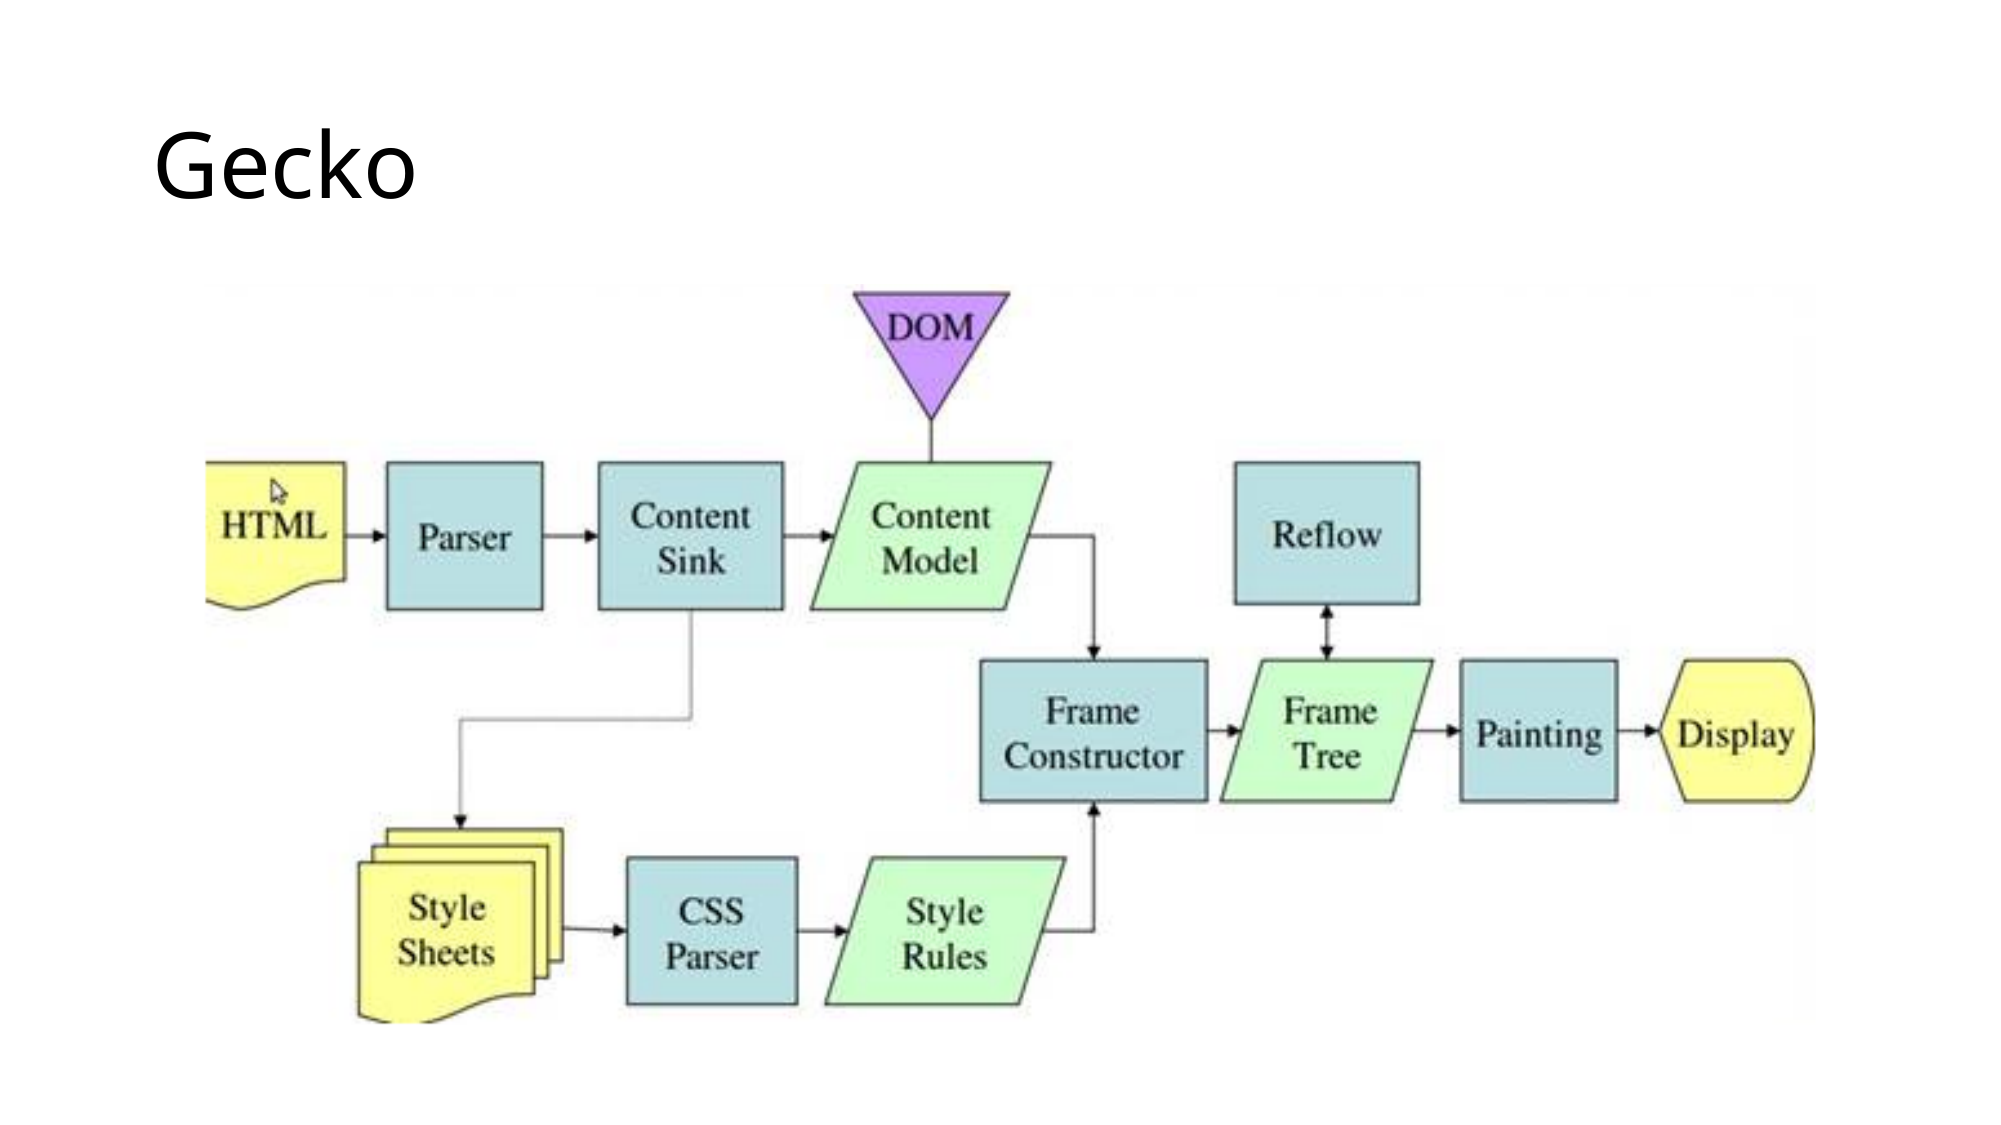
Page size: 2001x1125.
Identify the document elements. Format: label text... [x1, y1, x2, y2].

title Gecko [137, 59, 1863, 278]
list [191, 284, 1857, 1050]
